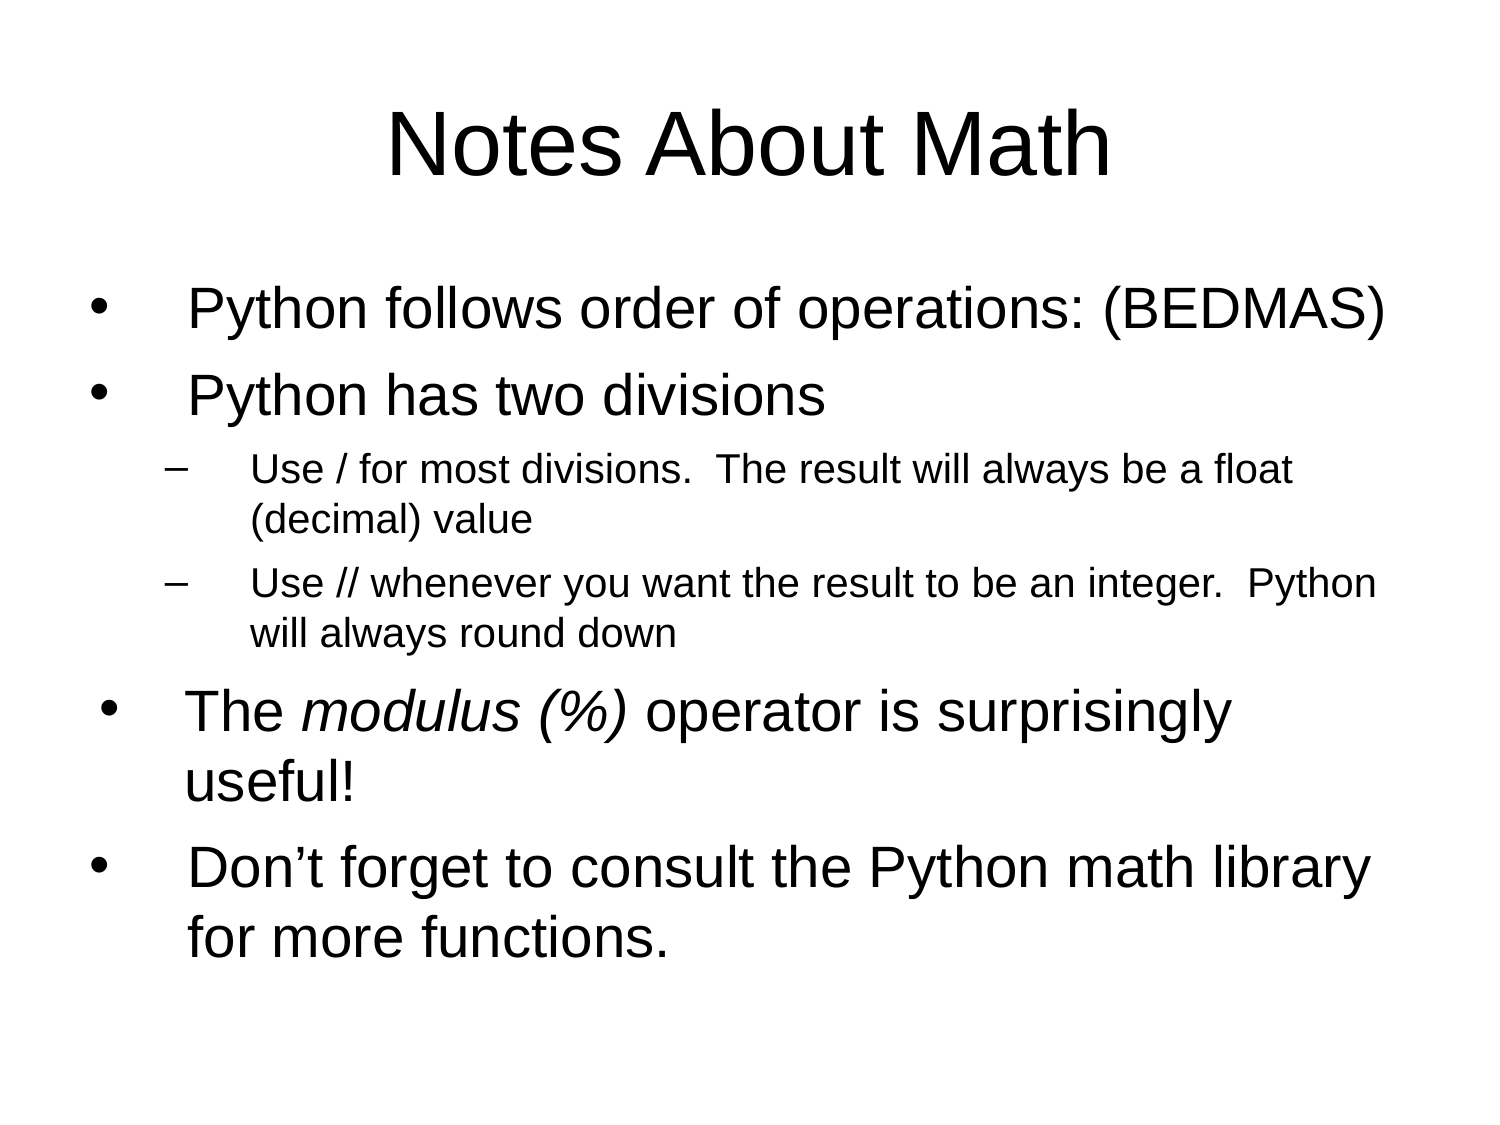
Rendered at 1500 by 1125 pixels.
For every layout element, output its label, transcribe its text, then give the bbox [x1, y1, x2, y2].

list Python follows order of operations: (BEDMAS)‏ Python has two divisions Use / for most divisions. The result will always be a float (decimal) value Use // whenever you want the result to be an integer. Python will always round down The modulus (%) operator is surprisingly useful! Don’t forget to consult the Python math library for more functions. [75, 262, 1425, 1089]
title Notes About Math [75, 45, 1425, 233]
